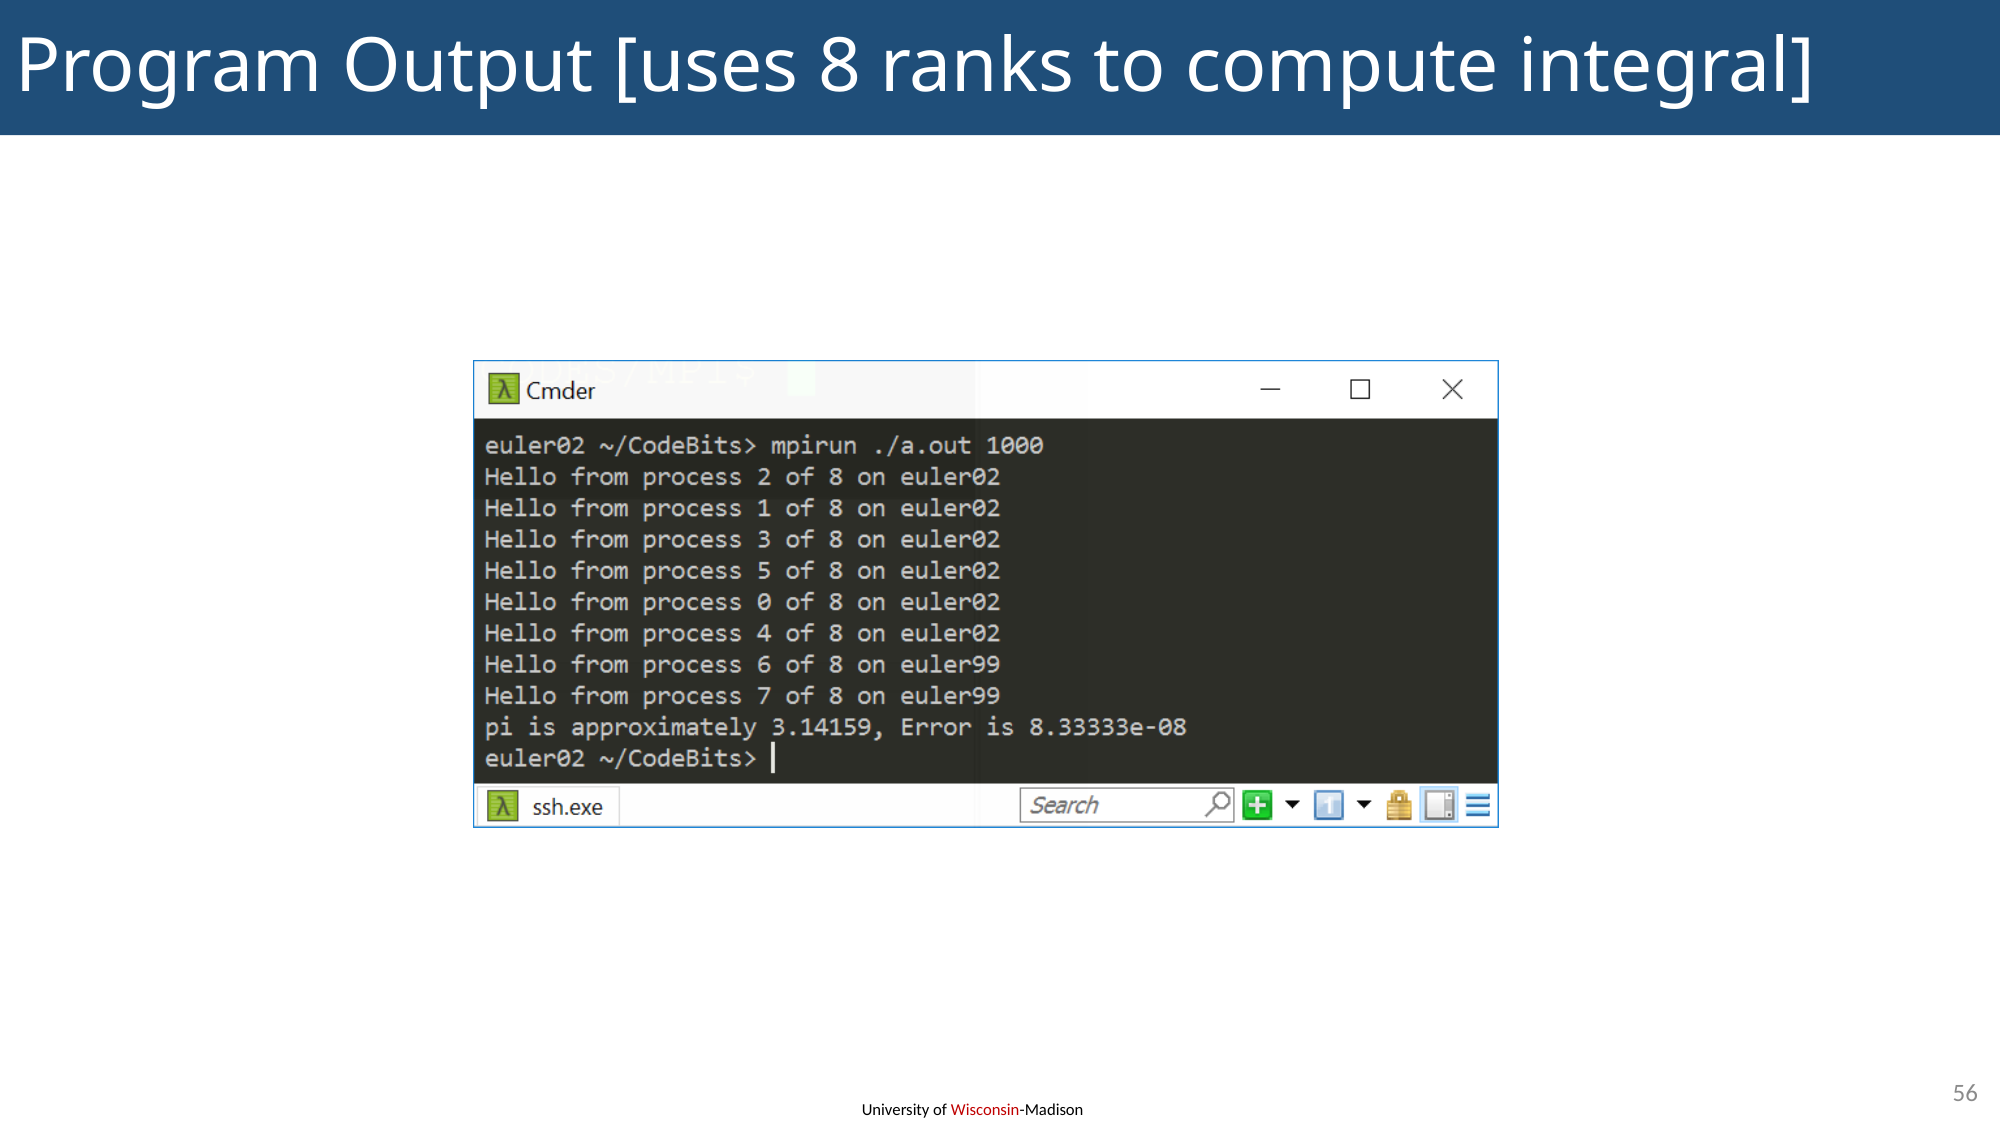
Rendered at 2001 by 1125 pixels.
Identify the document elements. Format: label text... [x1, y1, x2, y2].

picture [473, 360, 1499, 828]
slide_number 56 [1879, 1069, 1994, 1114]
title Program Output [uses 8 ranks to compute integral] [0, 0, 2000, 136]
